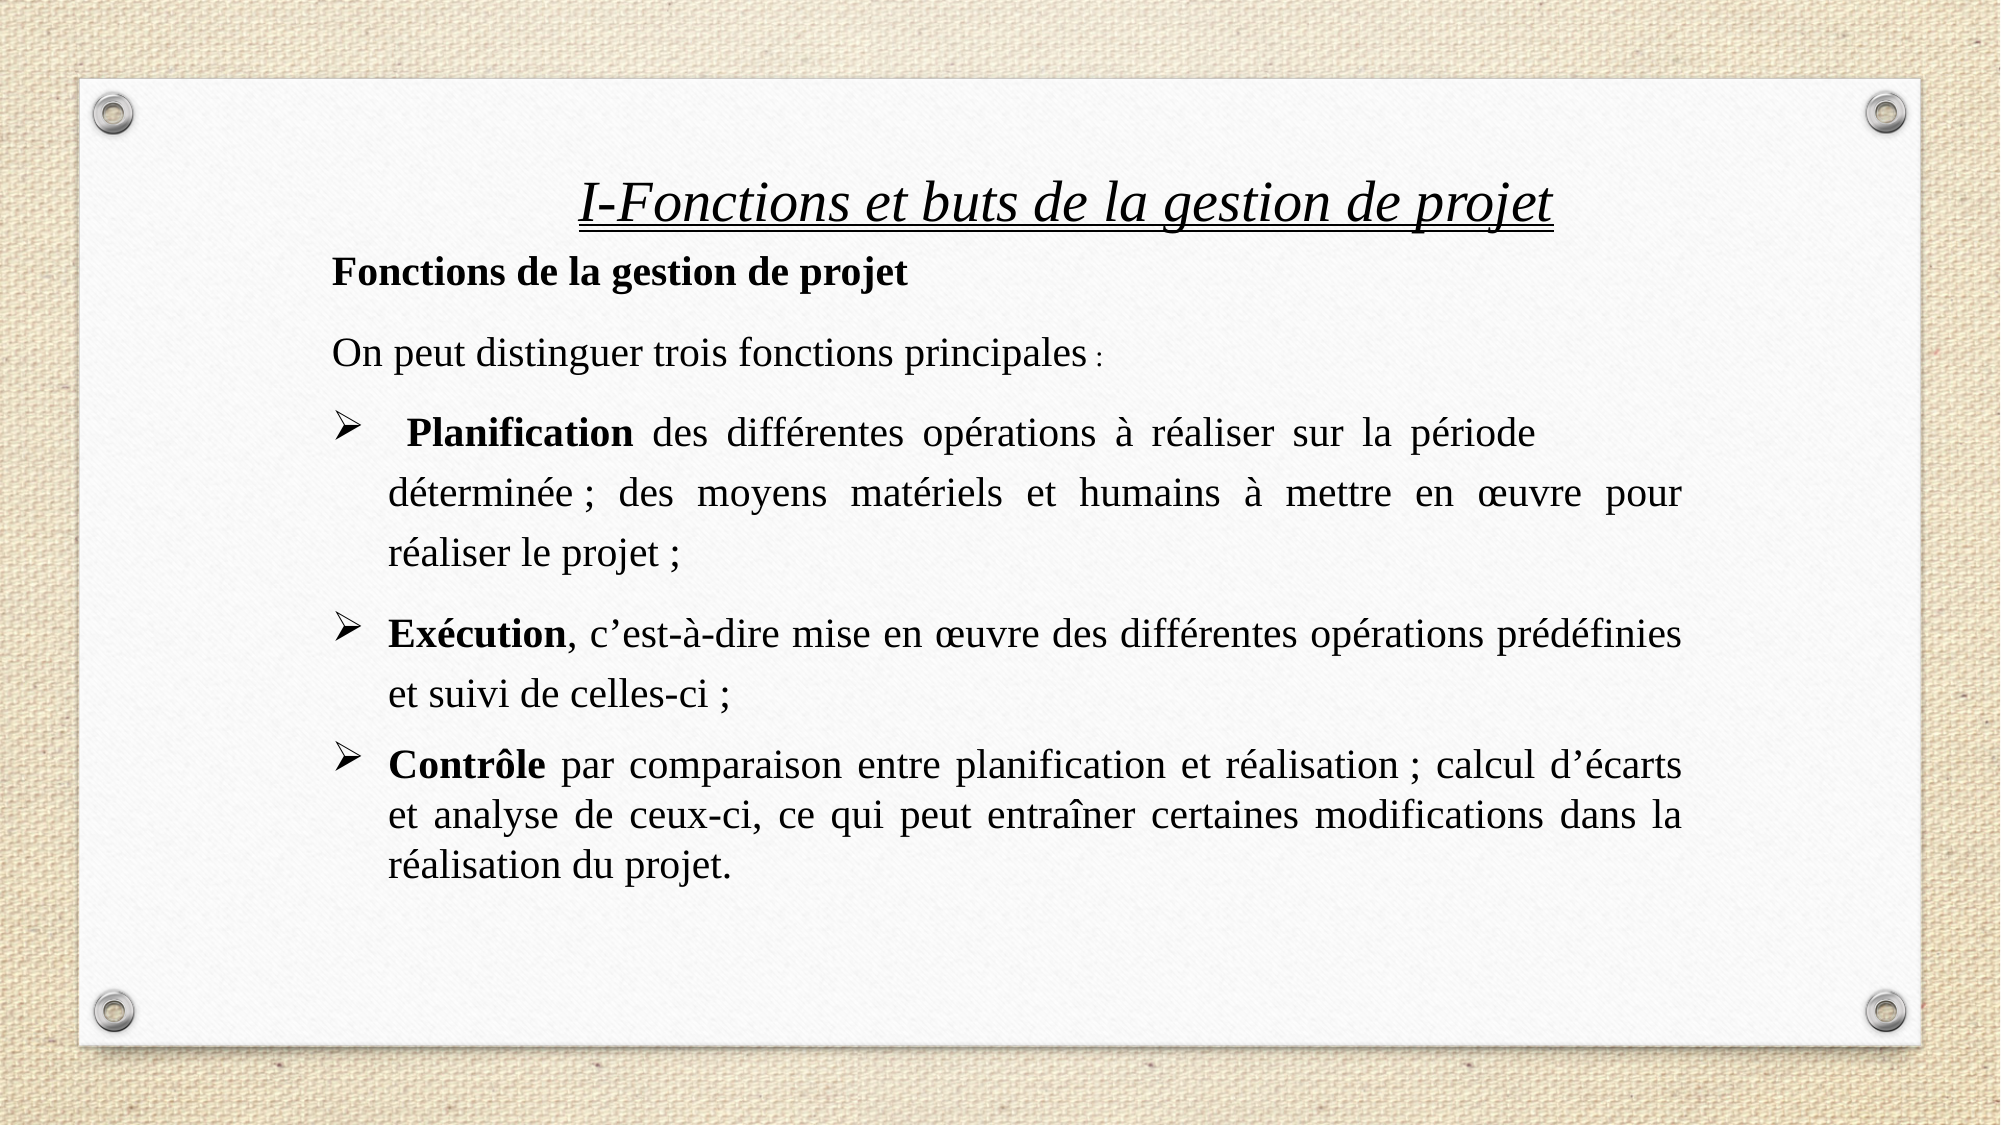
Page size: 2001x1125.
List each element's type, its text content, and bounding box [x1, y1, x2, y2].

picture [0, 0, 2001, 1125]
text_box I-Fonctions et buts de la gestion de projet Fonctions de la gestion de projet On peut distinguer trois fonctions principales : Planification des différentes opérations à réaliser sur la période déterminée ; des moyens matériels et humains à mettre en œuvre pour réaliser le projet ; exécution, c’est-à-dire mise en œuvre des différentes opérations prédéfinies et suivi de celles-ci ; Contrôle par comparaison entre planification et réalisation ; calcul d’écarts et analyse de ceux-ci, ce qui peut entraîner certaines modifications dans la réalisation du projet. [317, 142, 1699, 895]
